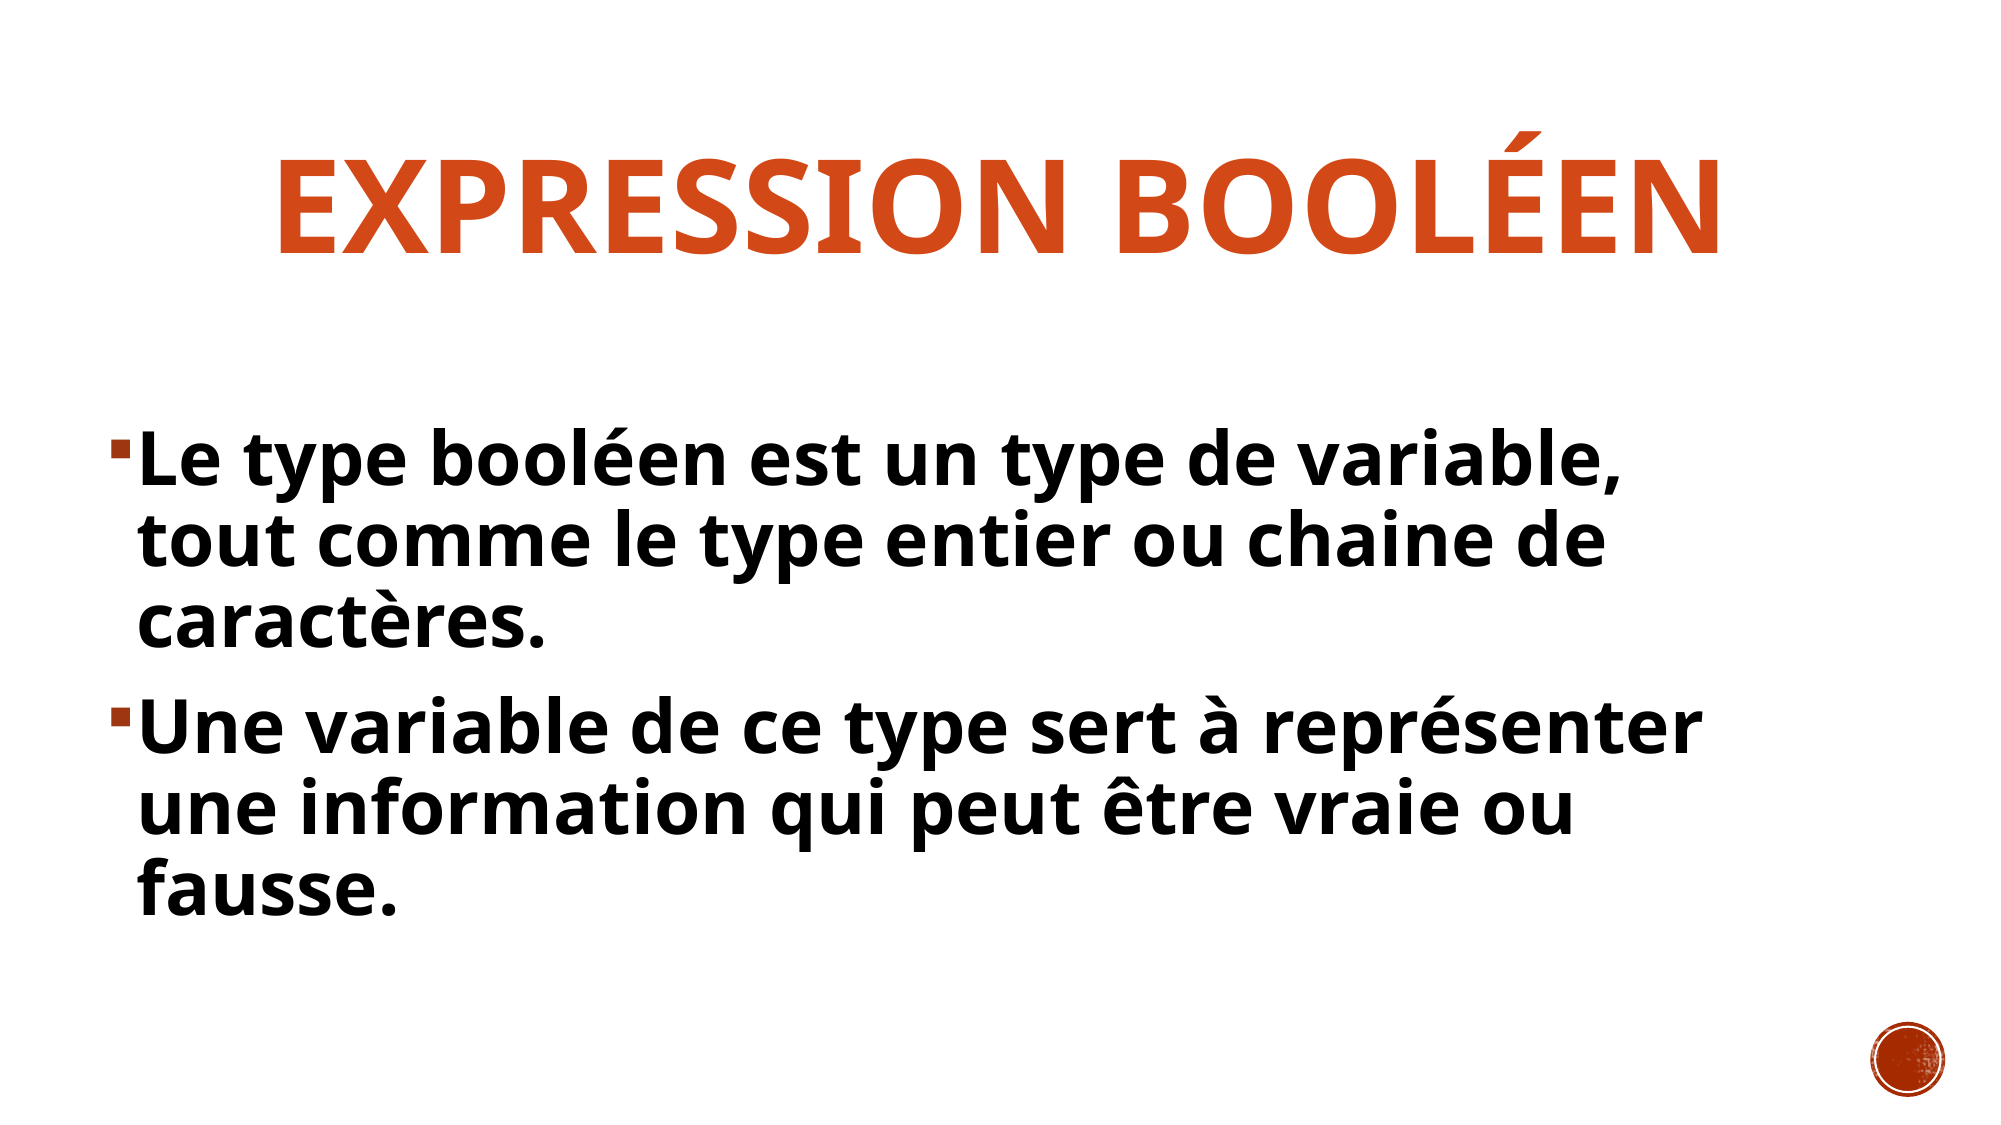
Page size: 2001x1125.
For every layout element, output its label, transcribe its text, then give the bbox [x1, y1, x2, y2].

list Le type booléen est un type de variable, tout comme le type entier ou chaine de caractères. Une variable de ce type sert à représenter une information qui peut être vraie ou fausse. [91, 413, 1741, 1078]
title Expression booléen [175, 79, 1826, 344]
